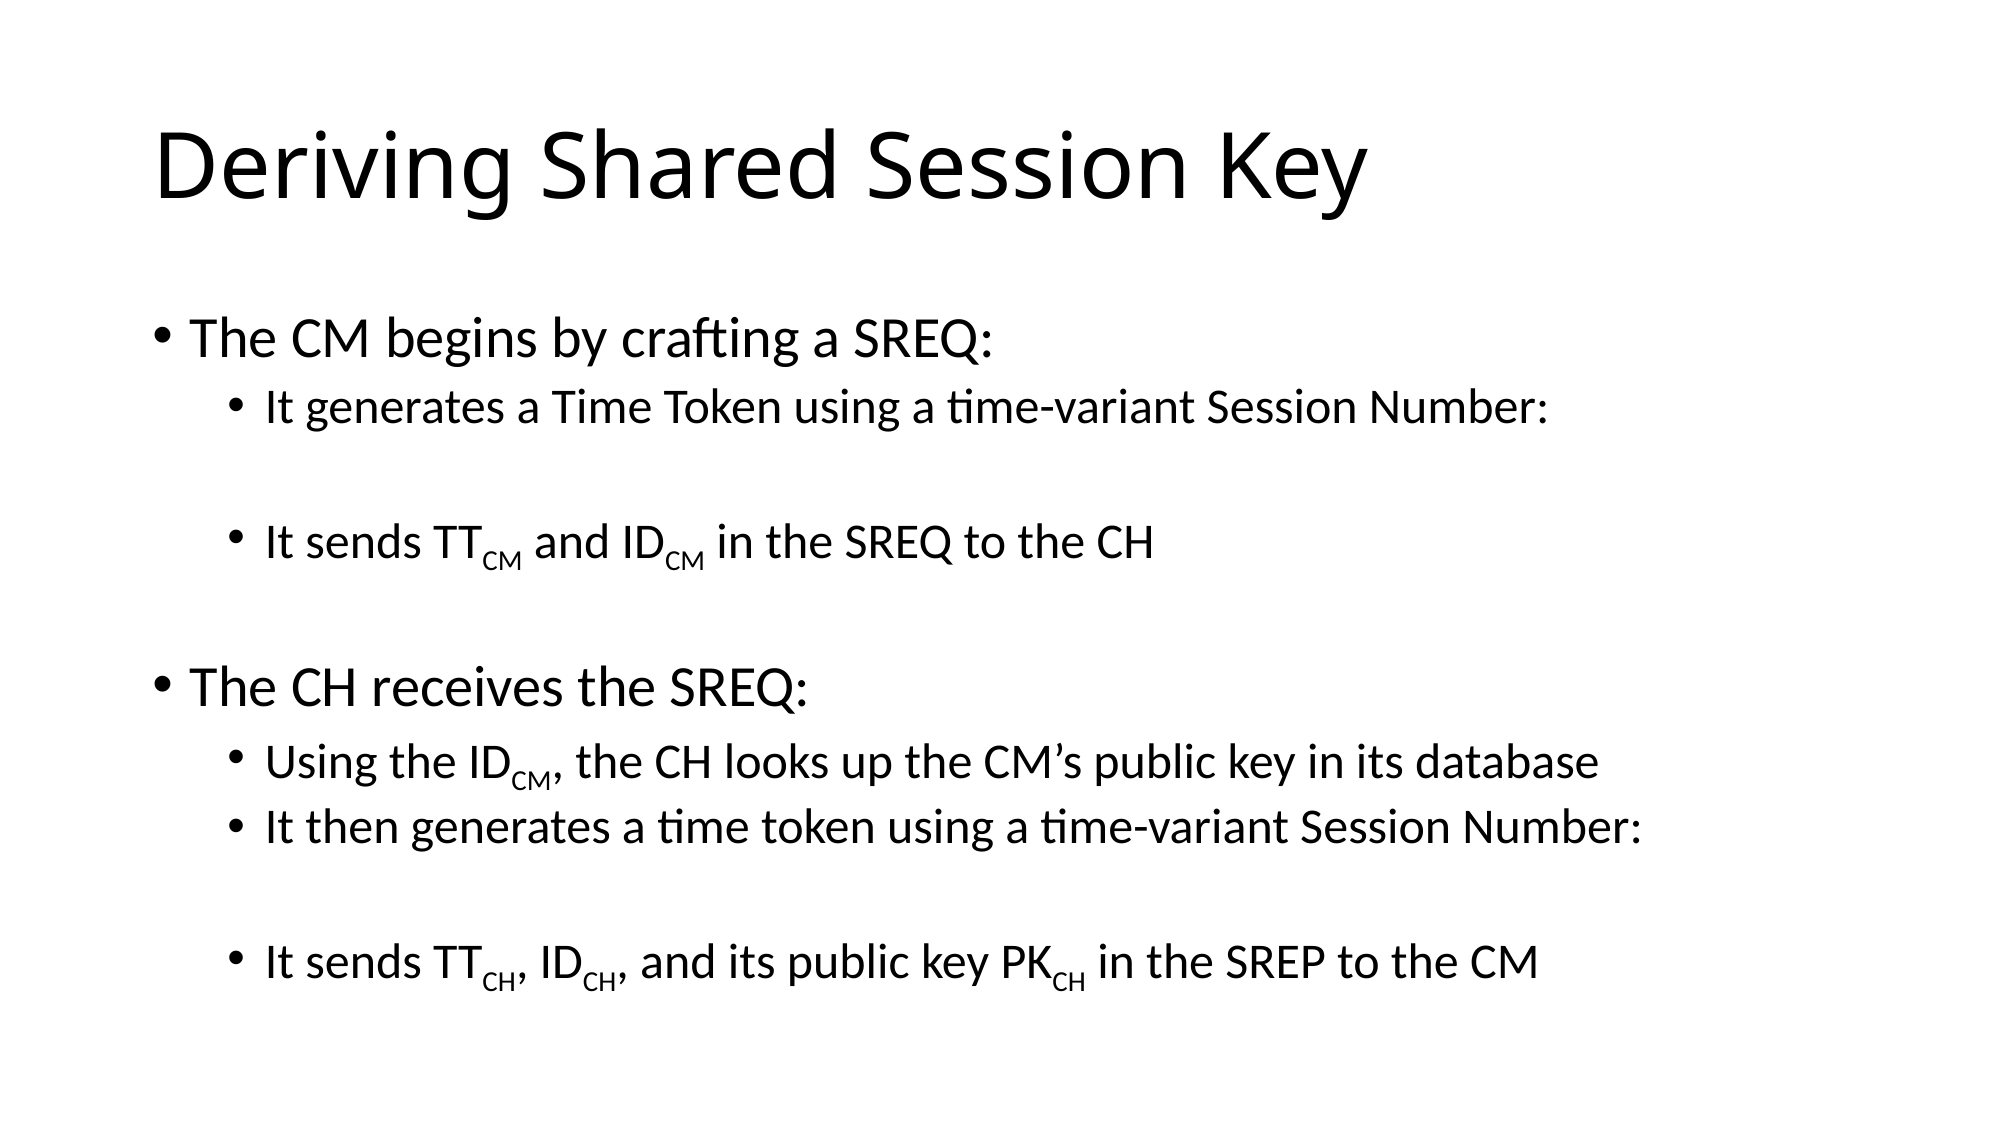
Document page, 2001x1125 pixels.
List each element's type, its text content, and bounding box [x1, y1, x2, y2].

title Deriving Shared Session Key [137, 59, 1863, 278]
